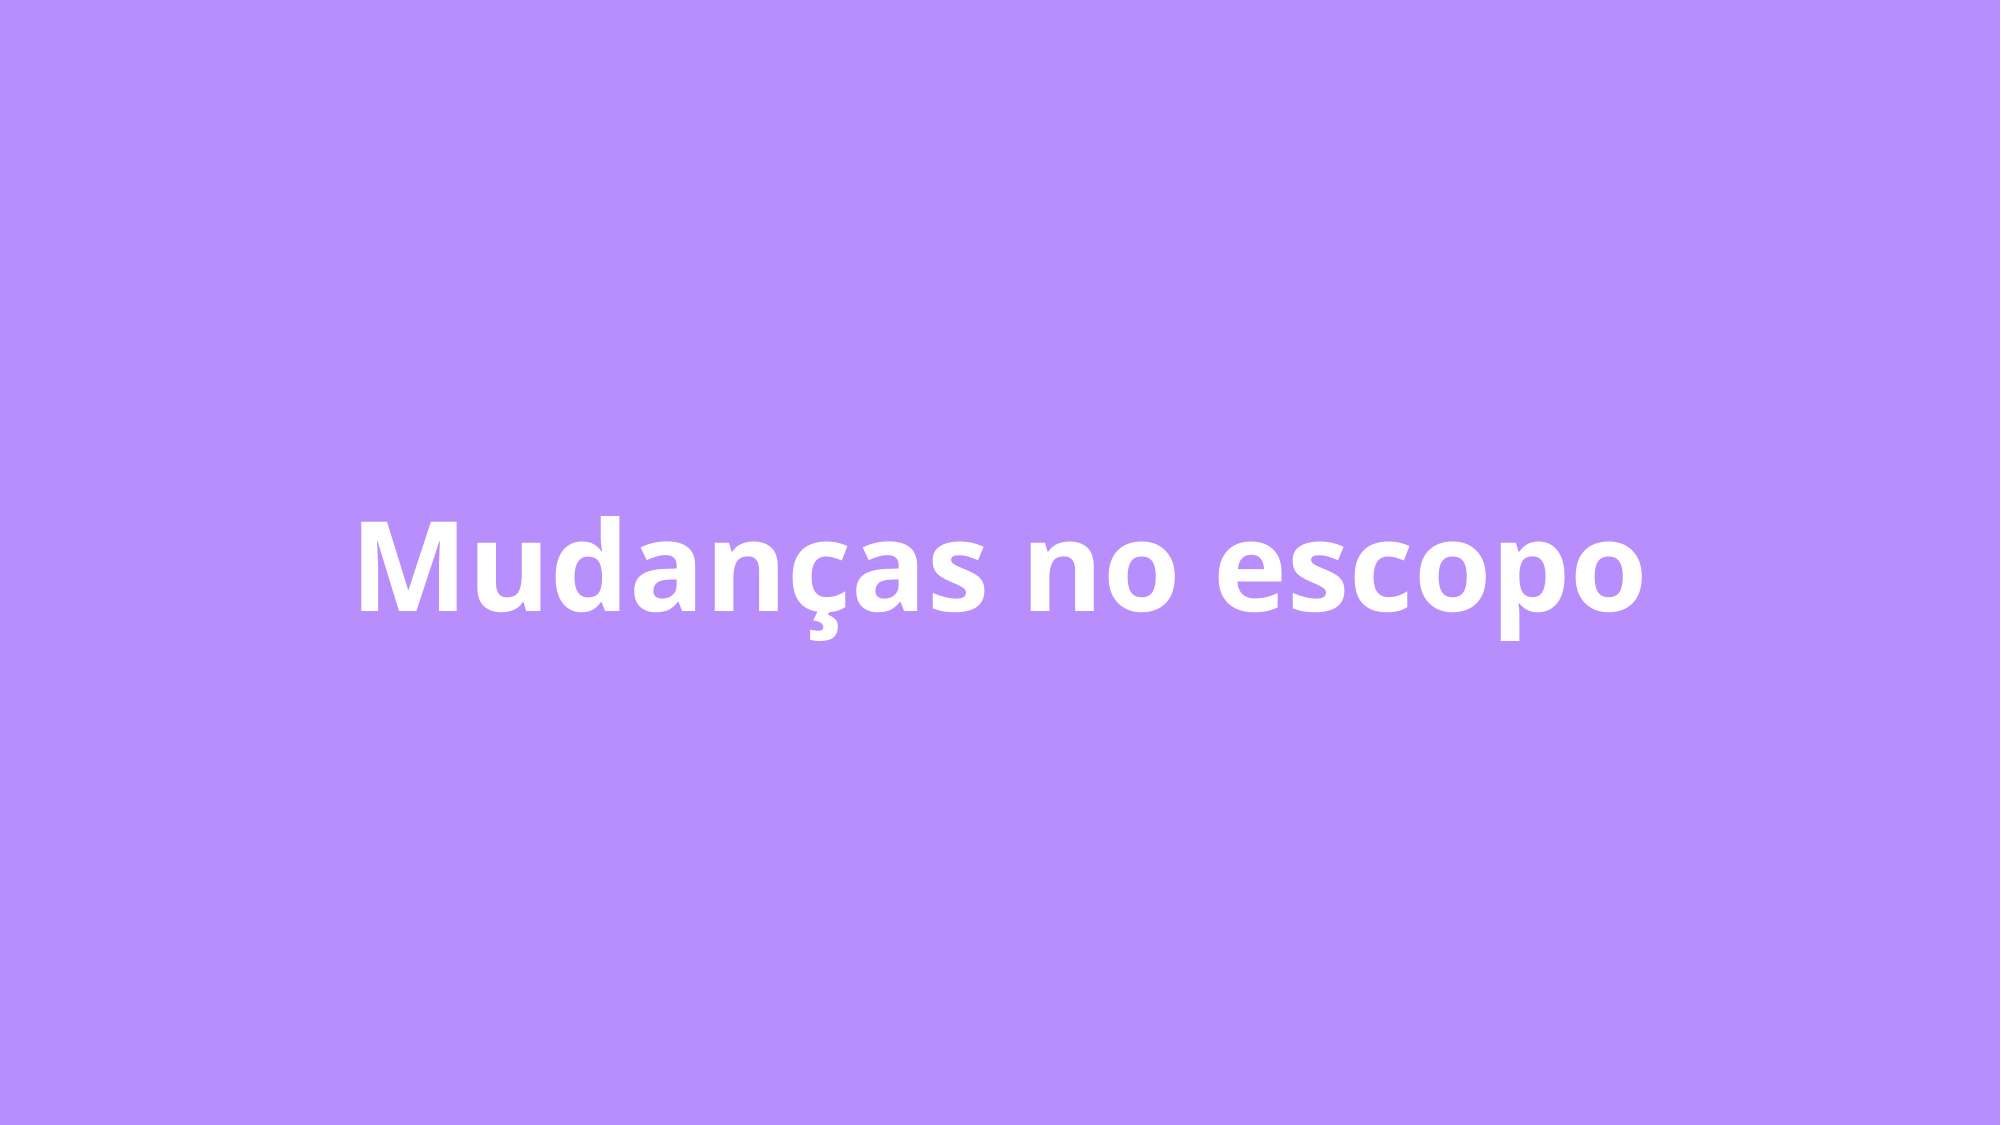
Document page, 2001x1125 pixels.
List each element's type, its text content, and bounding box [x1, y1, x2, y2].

text_box [0, 0, 2000, 1125]
text_box Mudanças no escopo [43, 479, 1957, 644]
